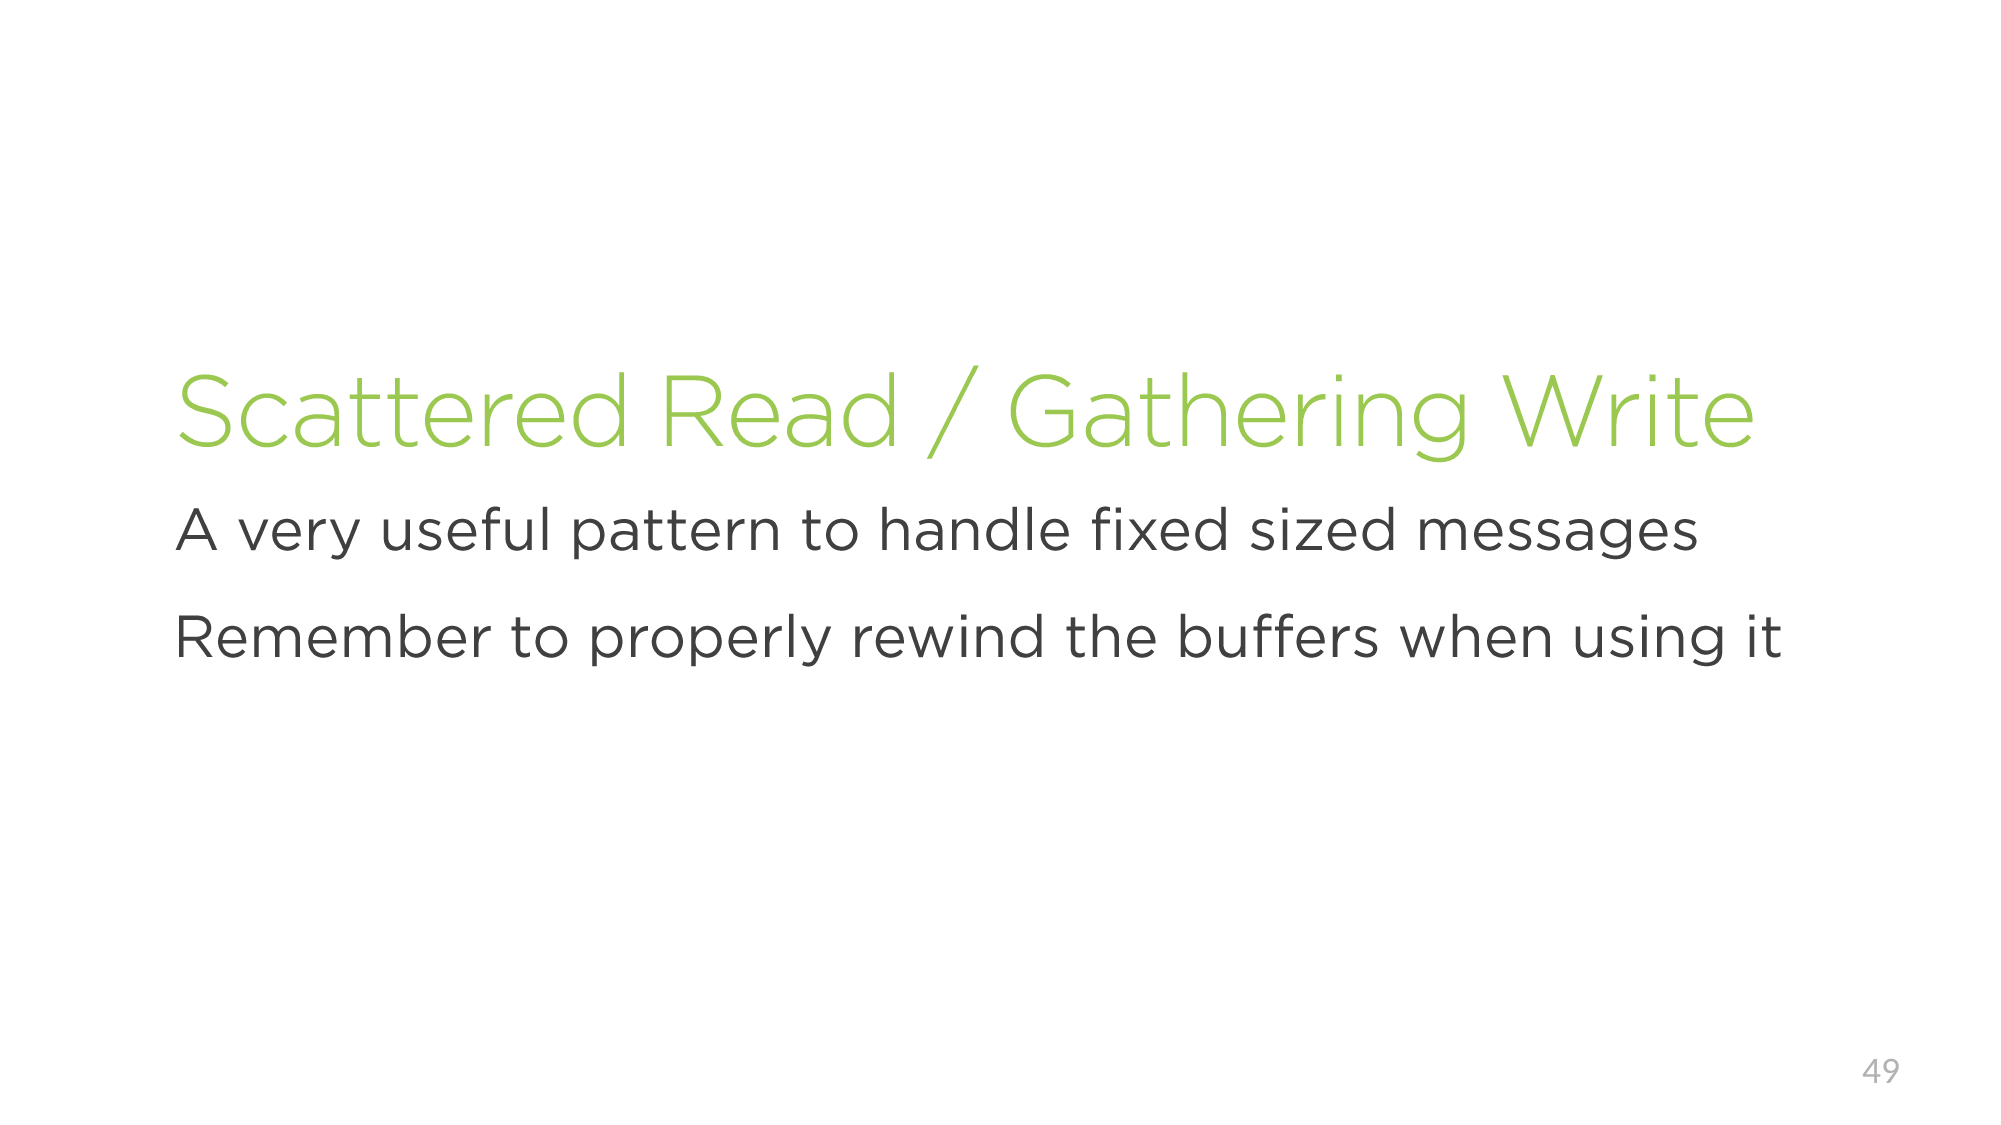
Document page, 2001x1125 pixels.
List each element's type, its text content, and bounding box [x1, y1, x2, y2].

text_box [173, 493, 1735, 564]
slide_number 49 [1440, 1046, 1900, 1103]
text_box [173, 349, 1808, 470]
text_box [173, 600, 1803, 672]
